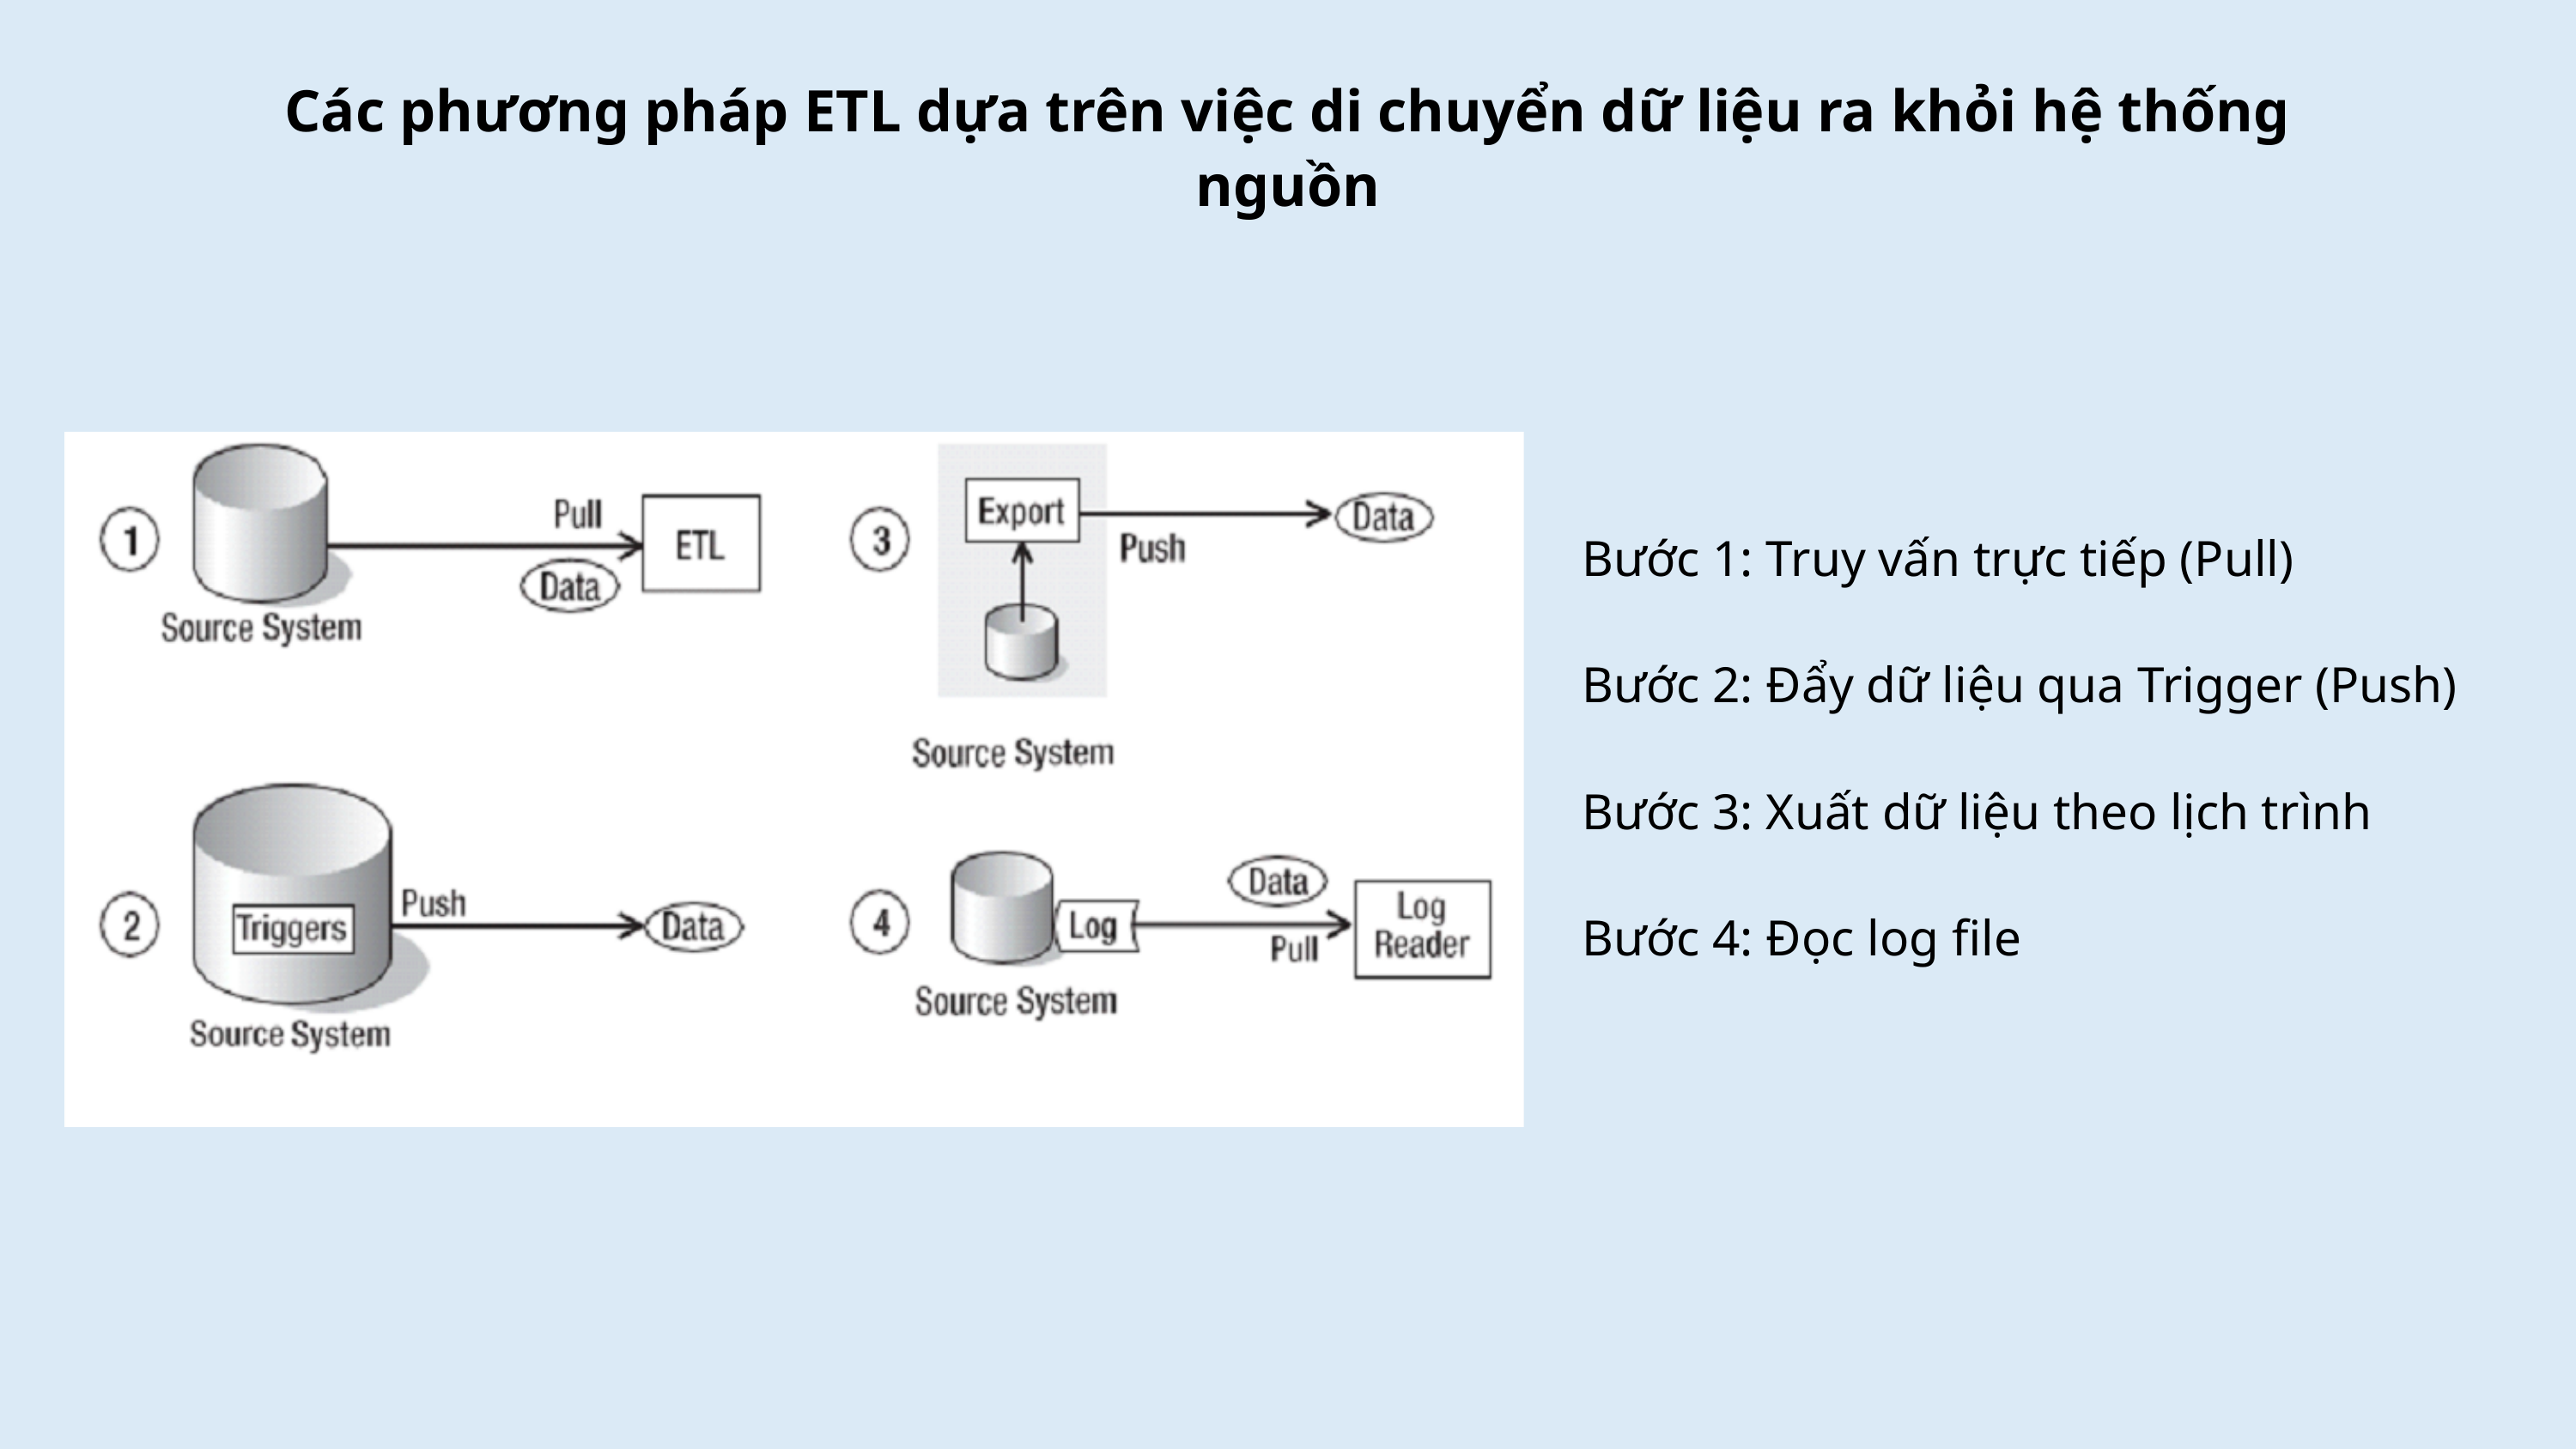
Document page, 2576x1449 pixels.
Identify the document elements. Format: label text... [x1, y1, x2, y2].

text_box [64, 432, 1524, 1127]
text_box Bước 1: Truy vấn trực tiếp (Pull) Bước 2: Đẩy dữ liệu qua Trigger (Push) Bước 3: Xuất dữ liệu theo lịch trình Bước 4: Đọc log file [1582, 523, 2518, 966]
text_box Các phương pháp ETL dựa trên việc di chuyển dữ liệu ra khỏi hệ thống nguồn [263, 68, 2313, 218]
